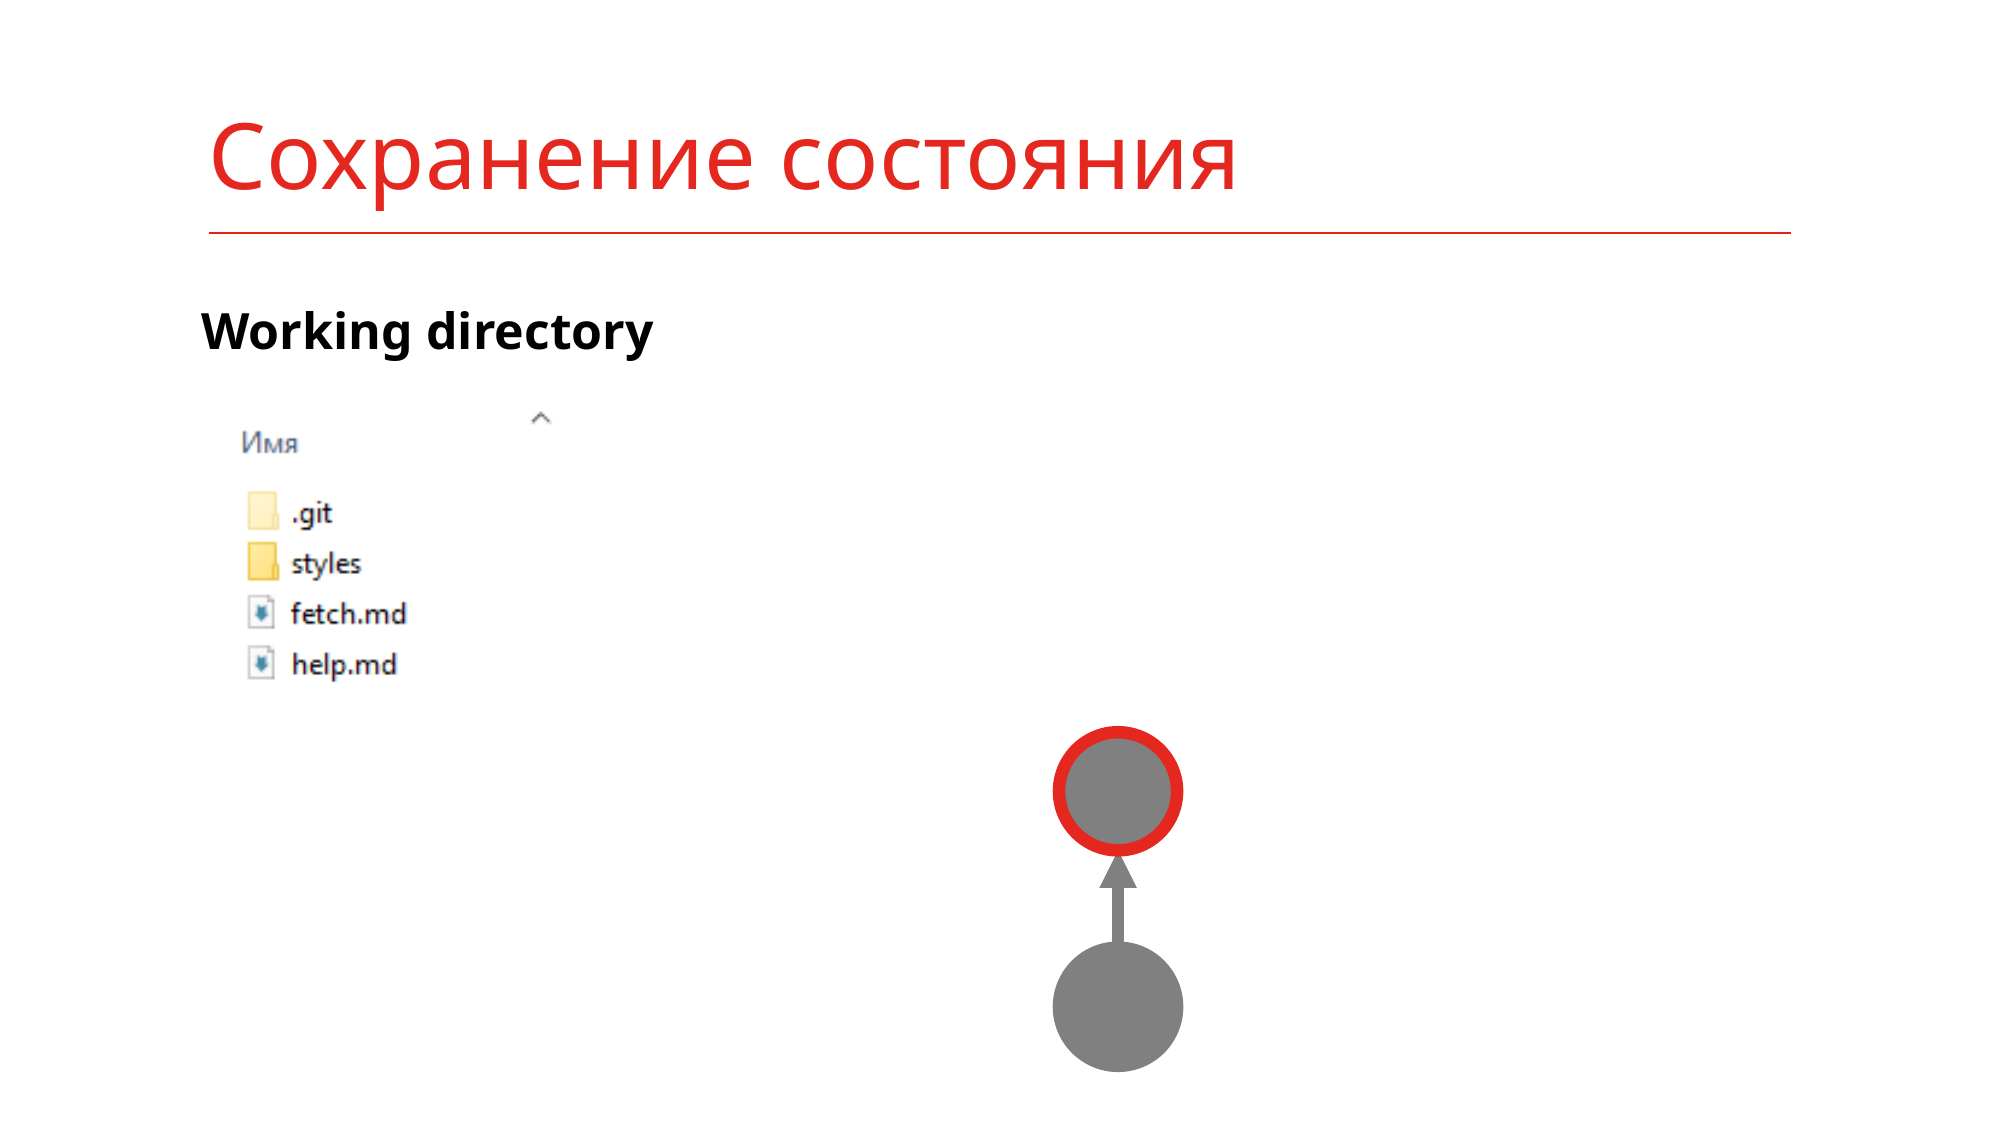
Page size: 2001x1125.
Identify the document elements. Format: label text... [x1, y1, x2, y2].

text_box Working directory [201, 291, 669, 367]
title Сохранение состояния [208, 54, 1792, 232]
text_box [1058, 732, 1178, 851]
text_box [1058, 948, 1178, 1066]
picture [209, 402, 849, 847]
